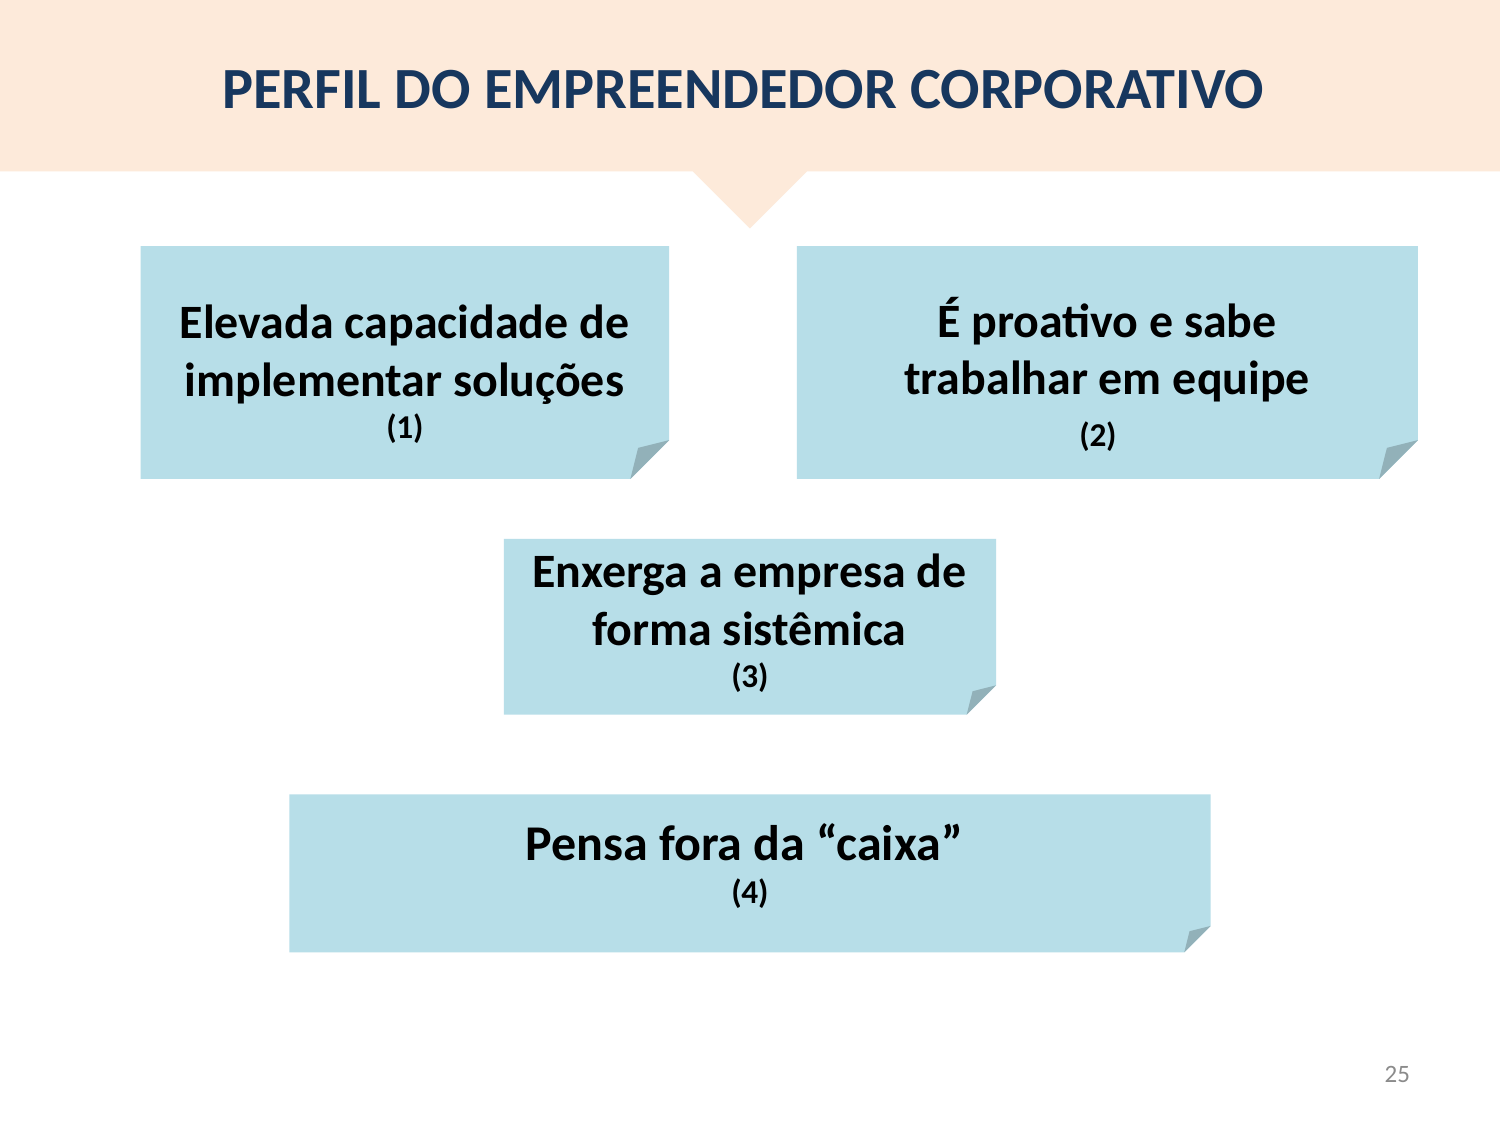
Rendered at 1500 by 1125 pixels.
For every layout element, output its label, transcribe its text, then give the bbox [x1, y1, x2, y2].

text_box É proativo e sabe trabalhar em equipe (2) [794, 243, 1421, 482]
text_box PERFIL DO EMPREENDEDOR CORPORATIVO [0, 0, 1500, 231]
text_box Elevada capacidade de implementar soluções (1) [138, 243, 672, 482]
slide_number 25 [1074, 1042, 1425, 1103]
text_box Enxerga a empresa de forma sistêmica (3) [501, 536, 999, 717]
text_box Pensa fora da “caixa” (4) [287, 792, 1213, 955]
